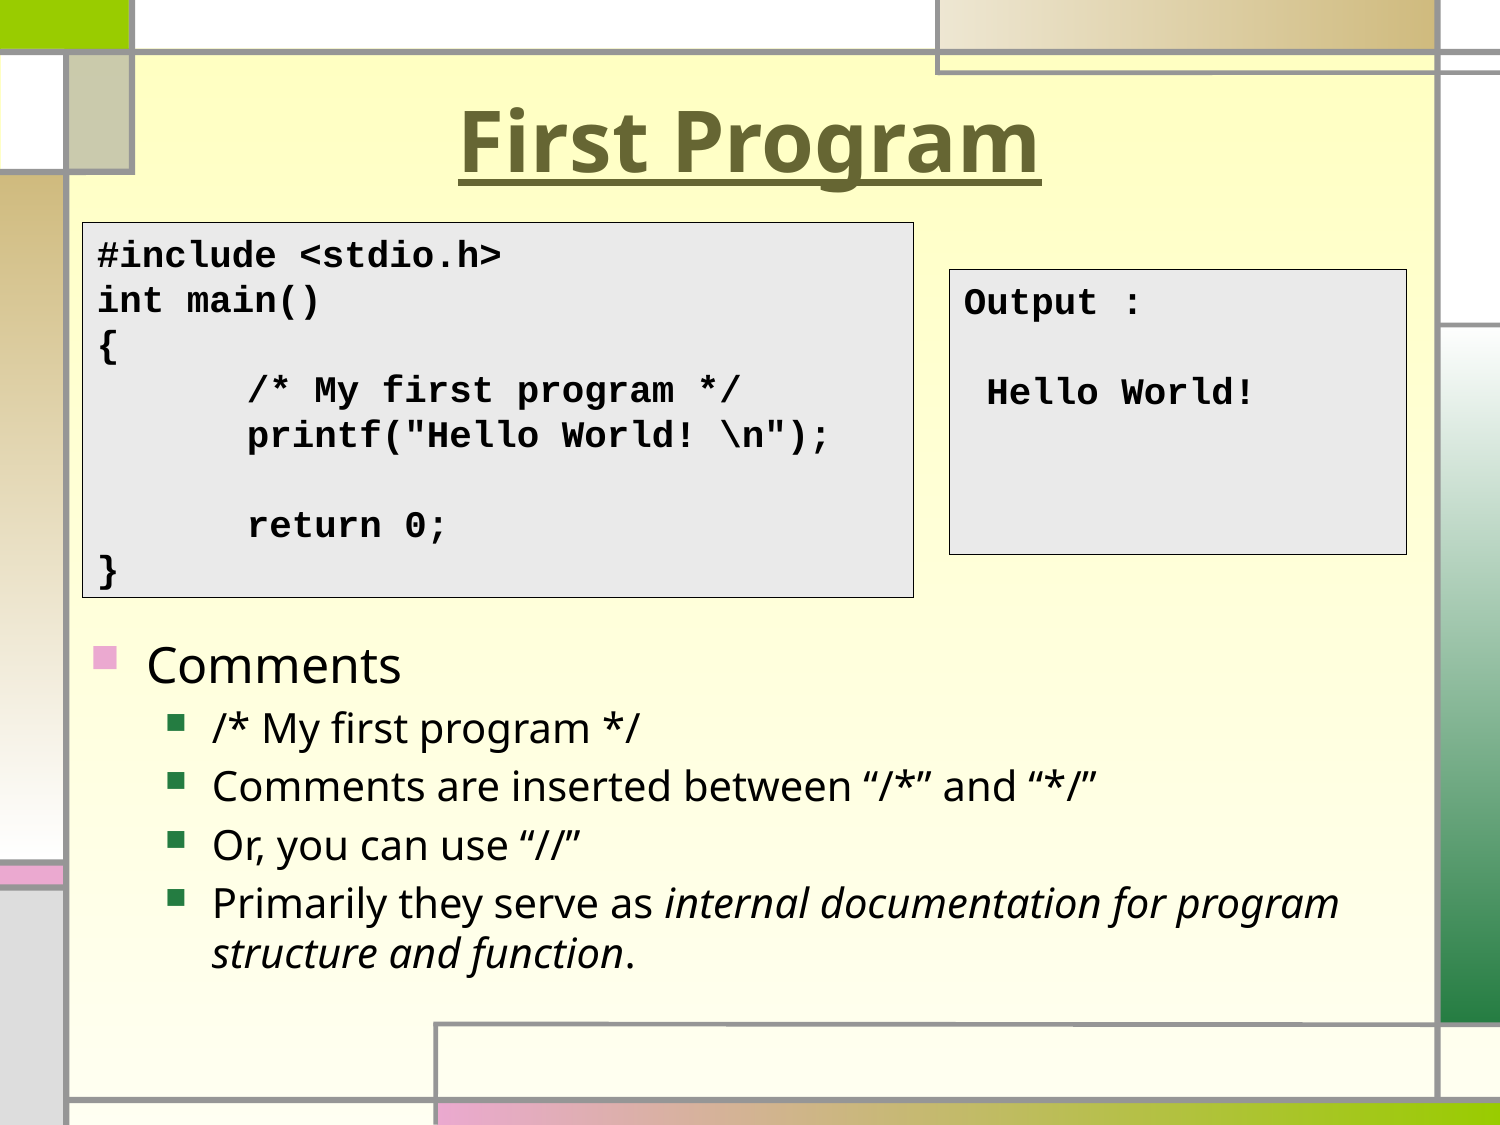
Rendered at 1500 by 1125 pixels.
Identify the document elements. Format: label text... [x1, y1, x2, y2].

list Comments /* My first program */ Comments are inserted between “/*” and “*/” Or, you can use “//” Primarily they serve as internal documentation for program structure and function. [75, 262, 1425, 1005]
text_box #include <stdio.h> int main() { /* My first program */ printf("Hello World! \n"); return 0; } [82, 222, 914, 598]
text_box Output : Hello World! [949, 269, 1407, 555]
title First Program [75, 45, 1425, 233]
